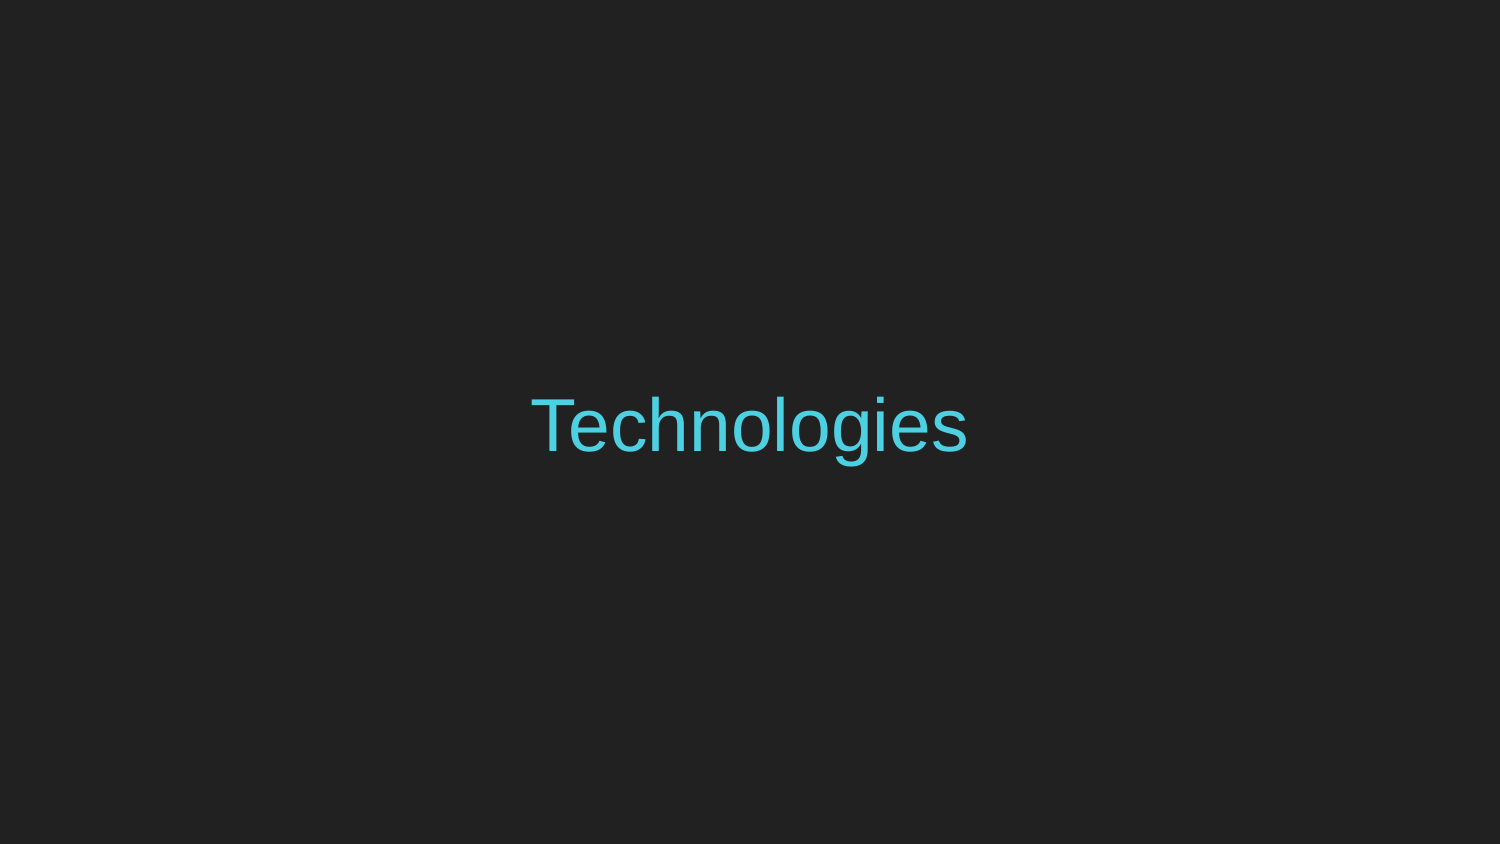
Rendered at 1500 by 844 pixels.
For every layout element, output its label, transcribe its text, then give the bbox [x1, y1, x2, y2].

title Technologies [51, 352, 1449, 491]
